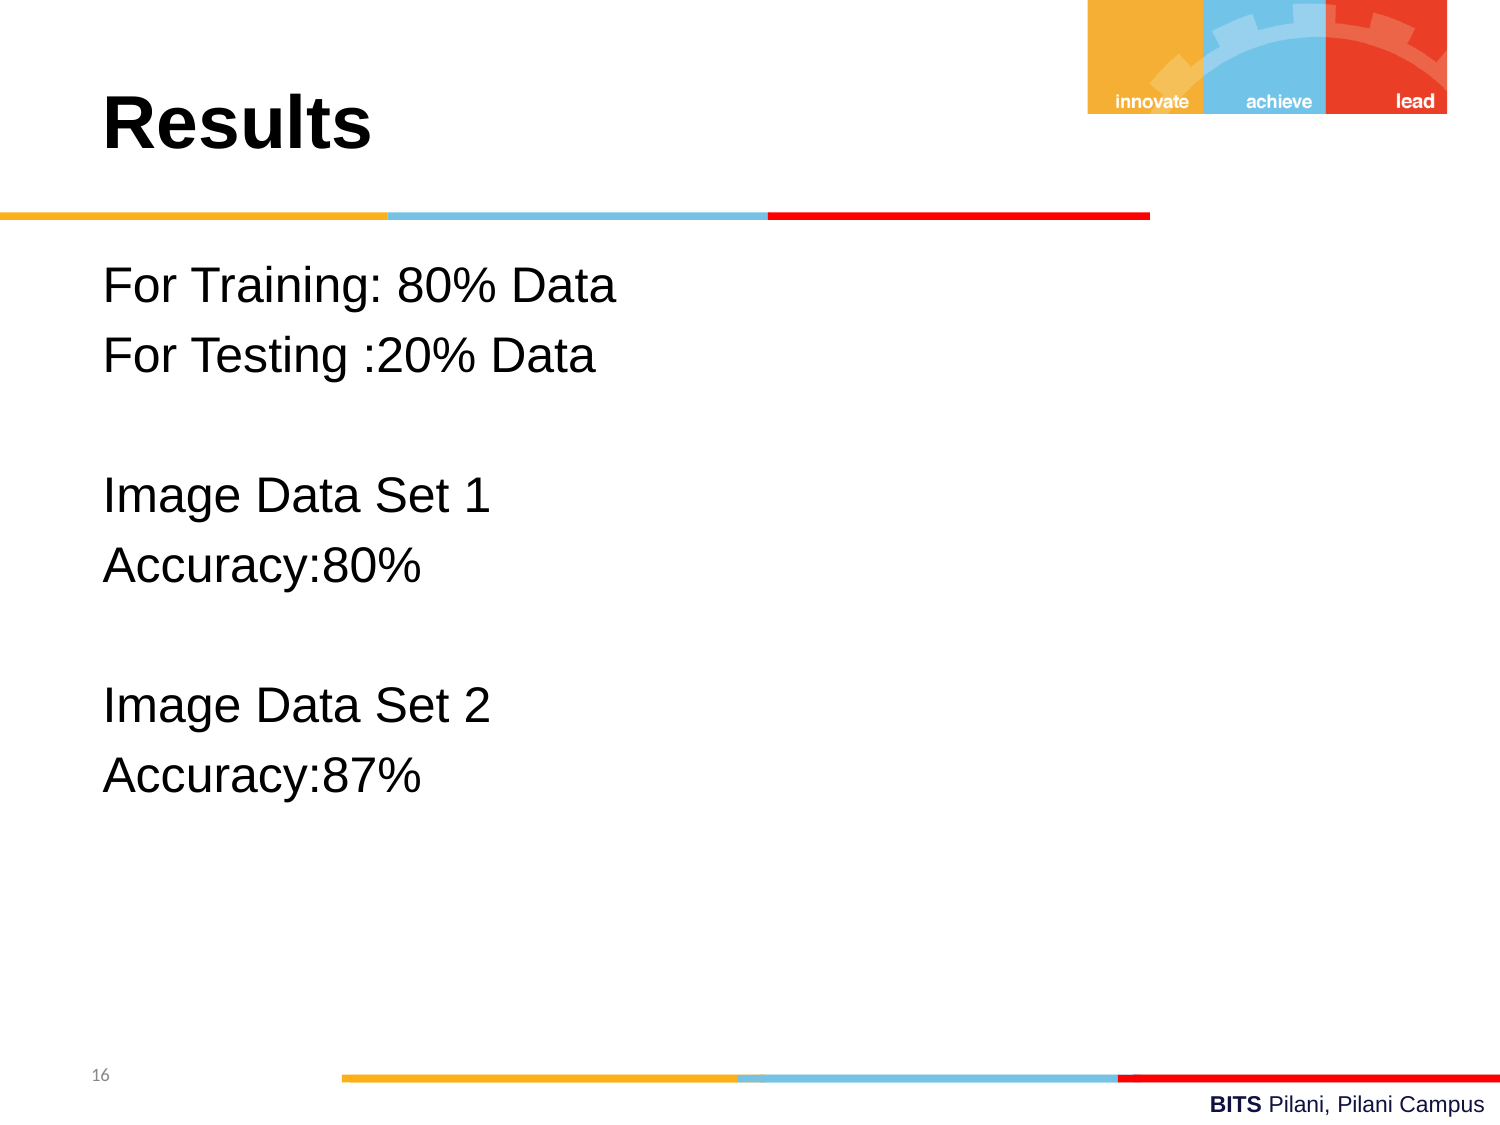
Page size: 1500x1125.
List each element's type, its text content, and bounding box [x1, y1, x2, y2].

slide_number 16 [50, 1037, 125, 1110]
list For Training: 80% Data For Testing :20% Data Image Data Set 1 Accuracy:80% Image Data Set 2 Accuracy:87% [50, 245, 1400, 988]
picture [1087, 0, 1448, 114]
list Results [50, 24, 1088, 213]
